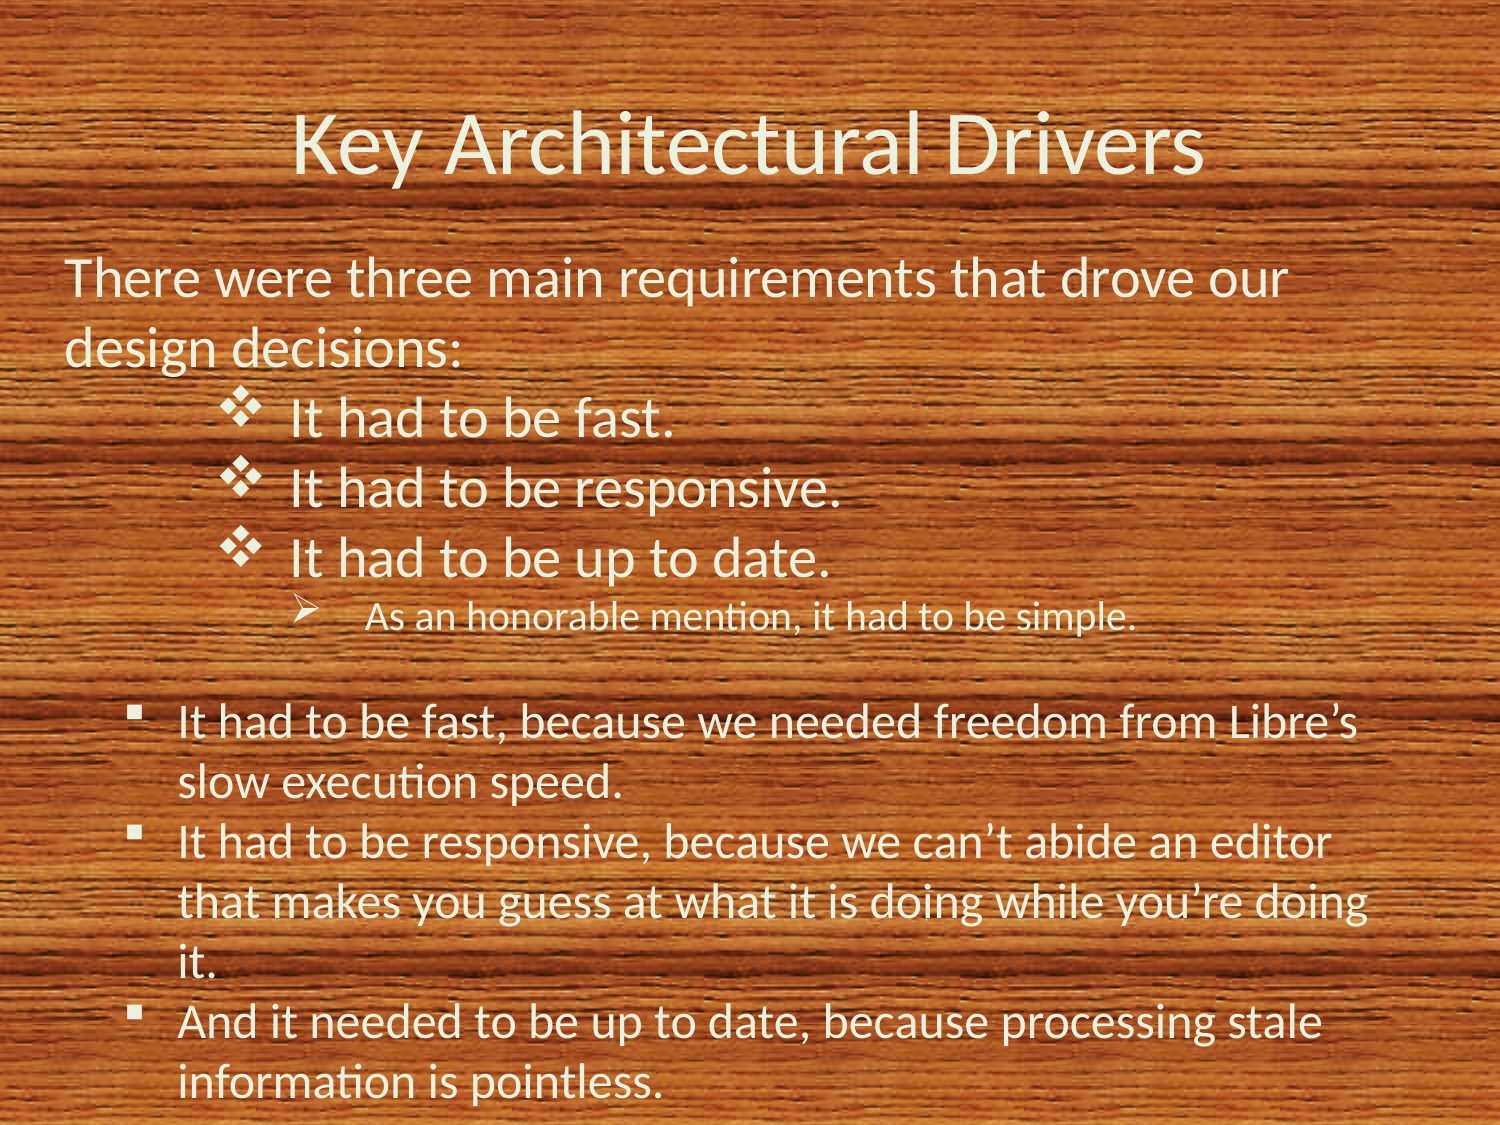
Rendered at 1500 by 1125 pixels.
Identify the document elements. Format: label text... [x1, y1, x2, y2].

text_box There were three main requirements that drove our design decisions: It had to be fast. It had to be responsive. It had to be up to date. As an honorable mention, it had to be simple. It had to be fast, because we needed freedom from Libre’s slow execution speed. It had to be responsive, because we can’t abide an editor that makes you guess at what it is doing while you’re doing it. And it needed to be up to date, because processing stale information is pointless. [50, 231, 1425, 1117]
subtitle Key Architectural Drivers [225, 75, 1275, 231]
picture [0, 0, 1500, 1125]
